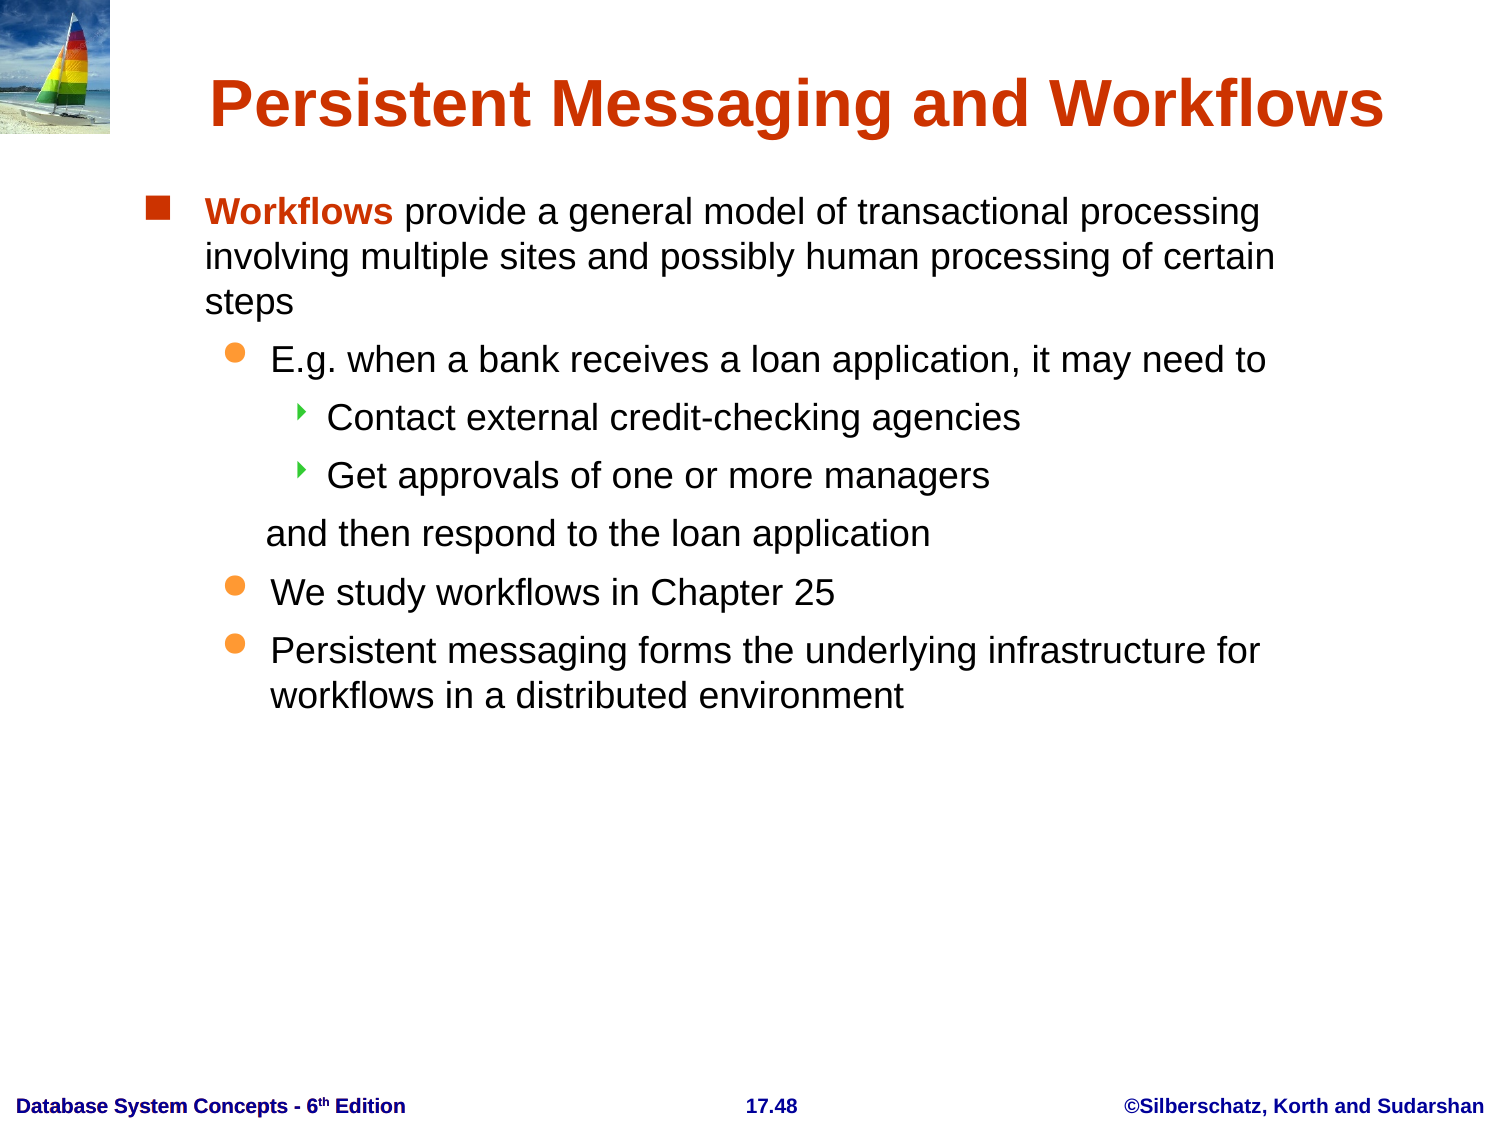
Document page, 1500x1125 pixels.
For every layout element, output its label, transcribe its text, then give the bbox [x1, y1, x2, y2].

title Persistent Messaging and Workflows [135, 47, 1461, 148]
picture [0, 0, 110, 134]
list Workflows provide a general model of transactional processing involving multiple sites and possibly human processing of certain steps E.g. when a bank receives a loan application, it may need to Contact external credit-checking agencies Get approvals of one or more managers and then respond to the loan application We study workflows in Chapter 25 Persistent messaging forms the underlying infrastructure for workflows in a distributed environment [133, 179, 1391, 984]
